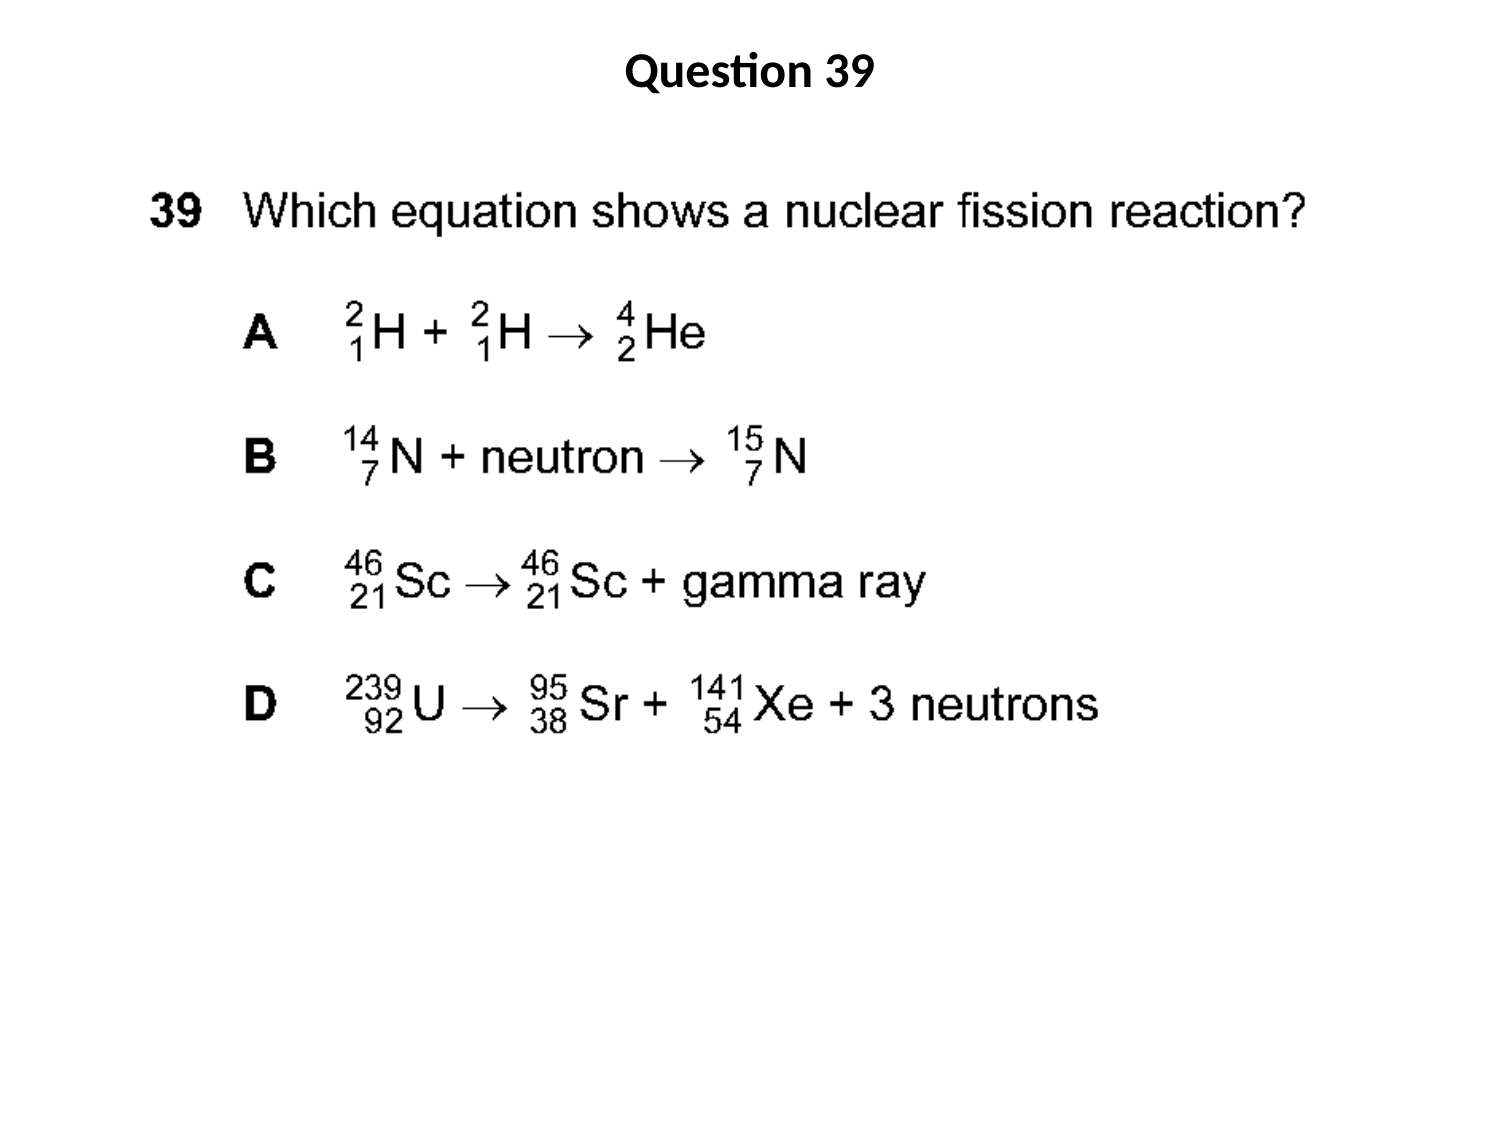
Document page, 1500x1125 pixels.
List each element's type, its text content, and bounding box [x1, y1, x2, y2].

picture [59, 119, 1411, 810]
text_box Question 39 [609, 29, 891, 105]
